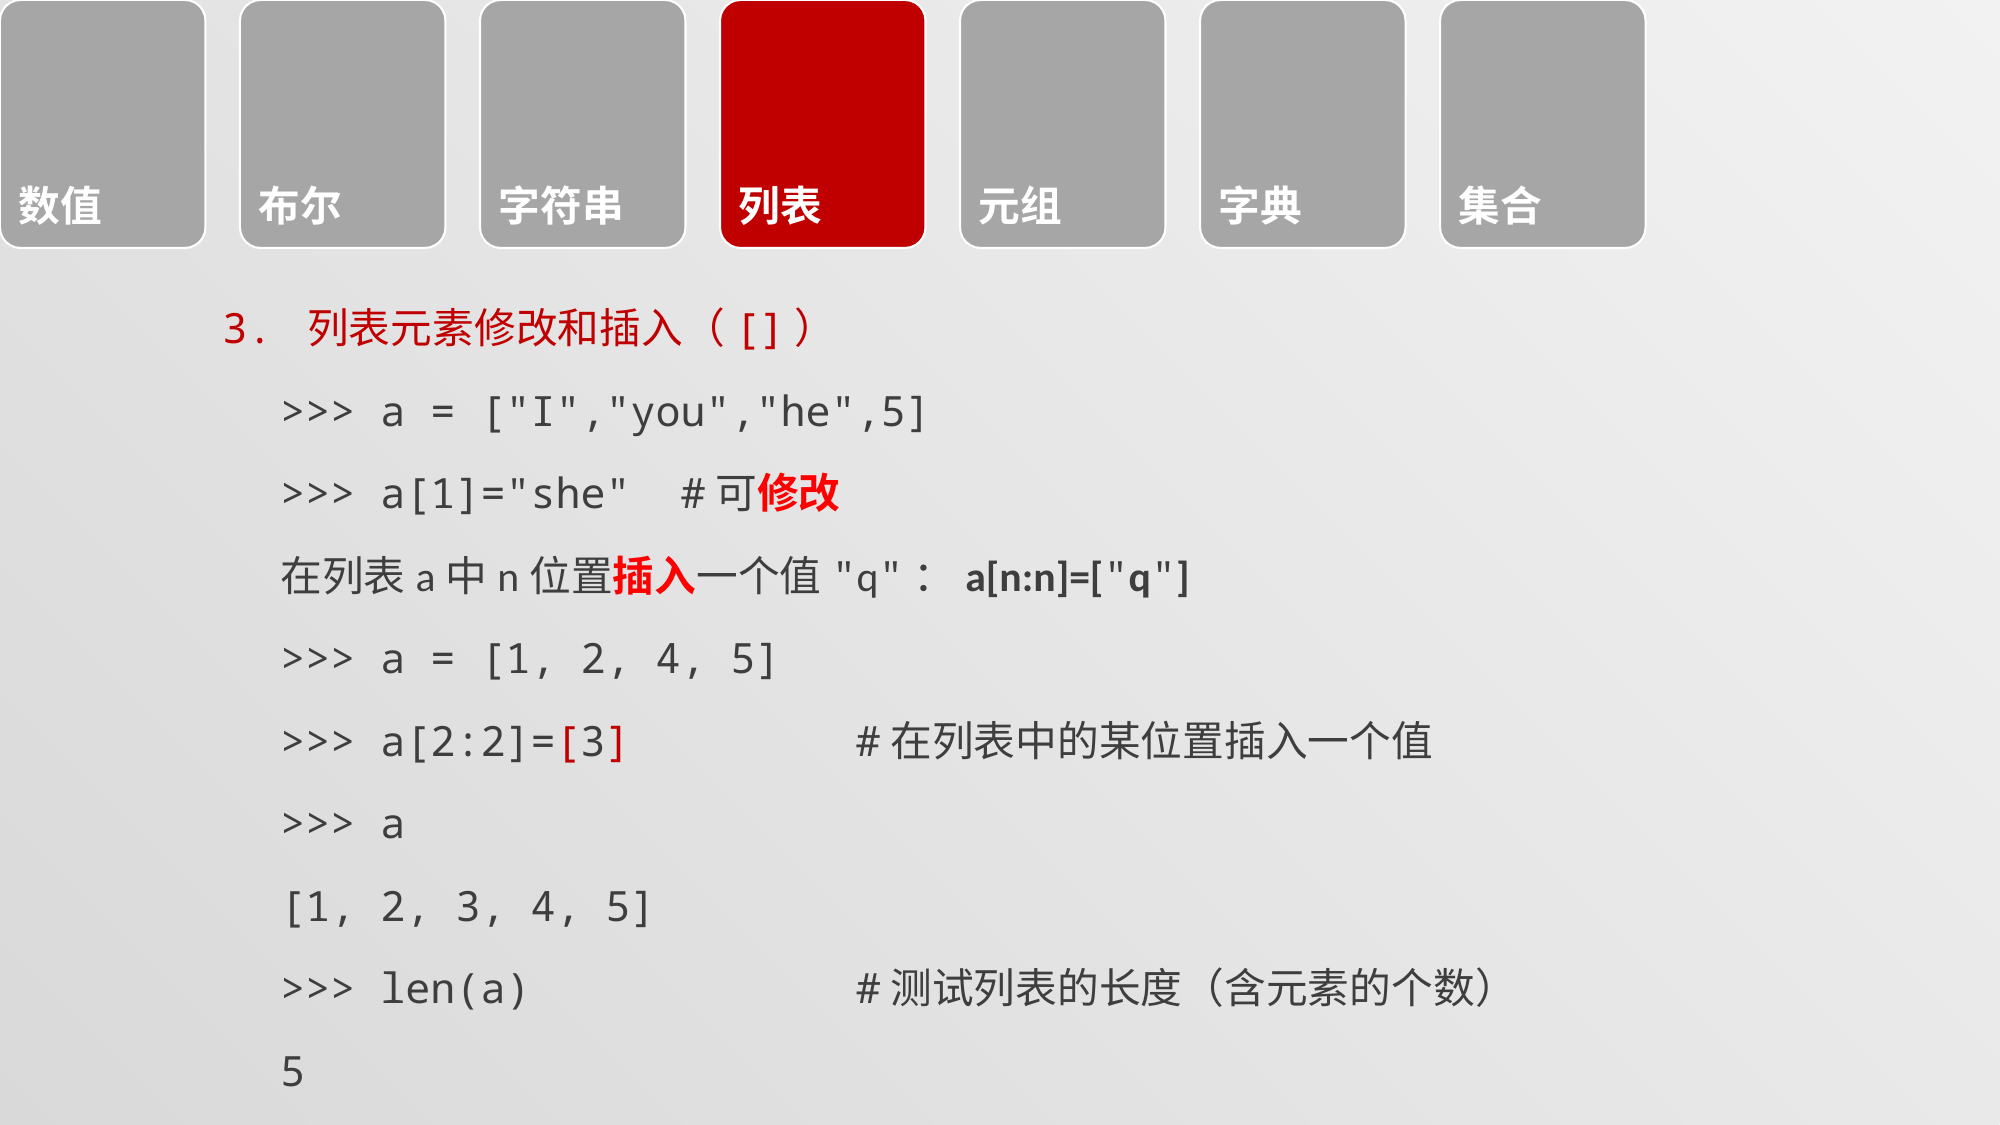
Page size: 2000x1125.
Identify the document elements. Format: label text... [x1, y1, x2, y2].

list 3. 列表元素修改和插入（[]） >>> a = ["I","you","he",5] >>> a[1]="she" #可修改 在列表a中n位置插入一个值"q"：a[n:n]=["q"] >>> a = [1, 2, 4, 5] >>> a[2:2]=[3] #在列表中的某位置插入一个值 >>> a [1, 2, 3, 4, 5] >>> len(a) #测试列表的长度（含元素的个数） 5 [199, 299, 1800, 1013]
